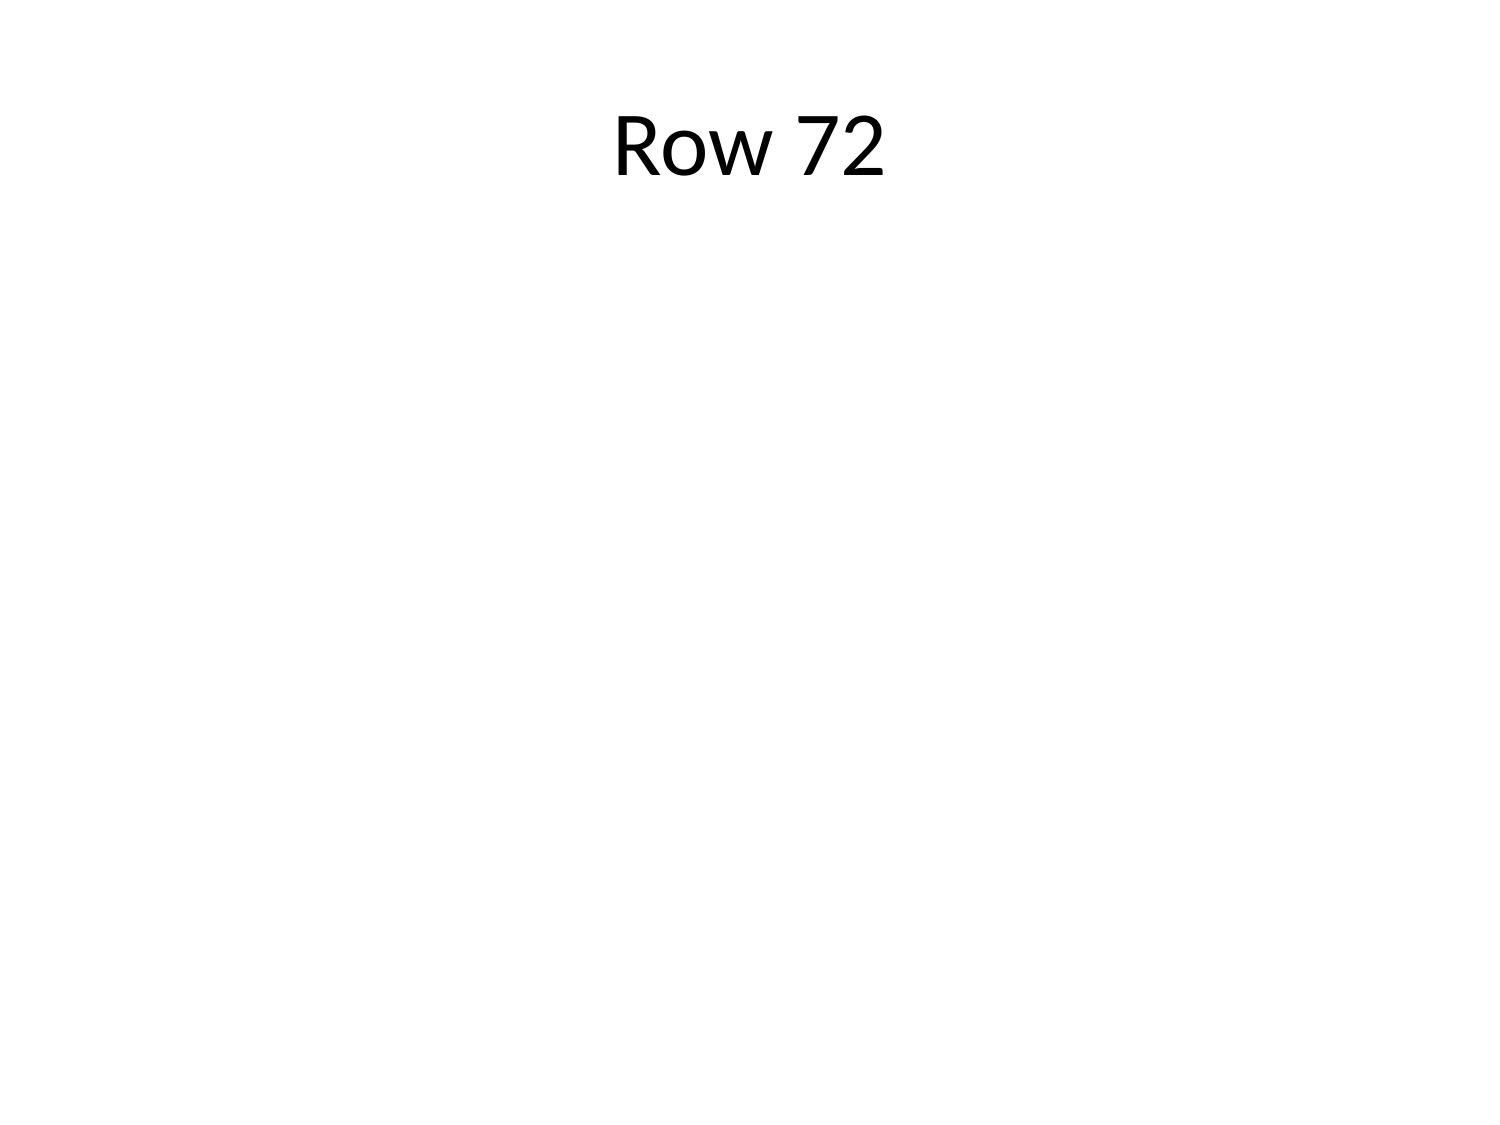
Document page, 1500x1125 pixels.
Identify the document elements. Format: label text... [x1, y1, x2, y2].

title Row 72 [75, 45, 1425, 233]
